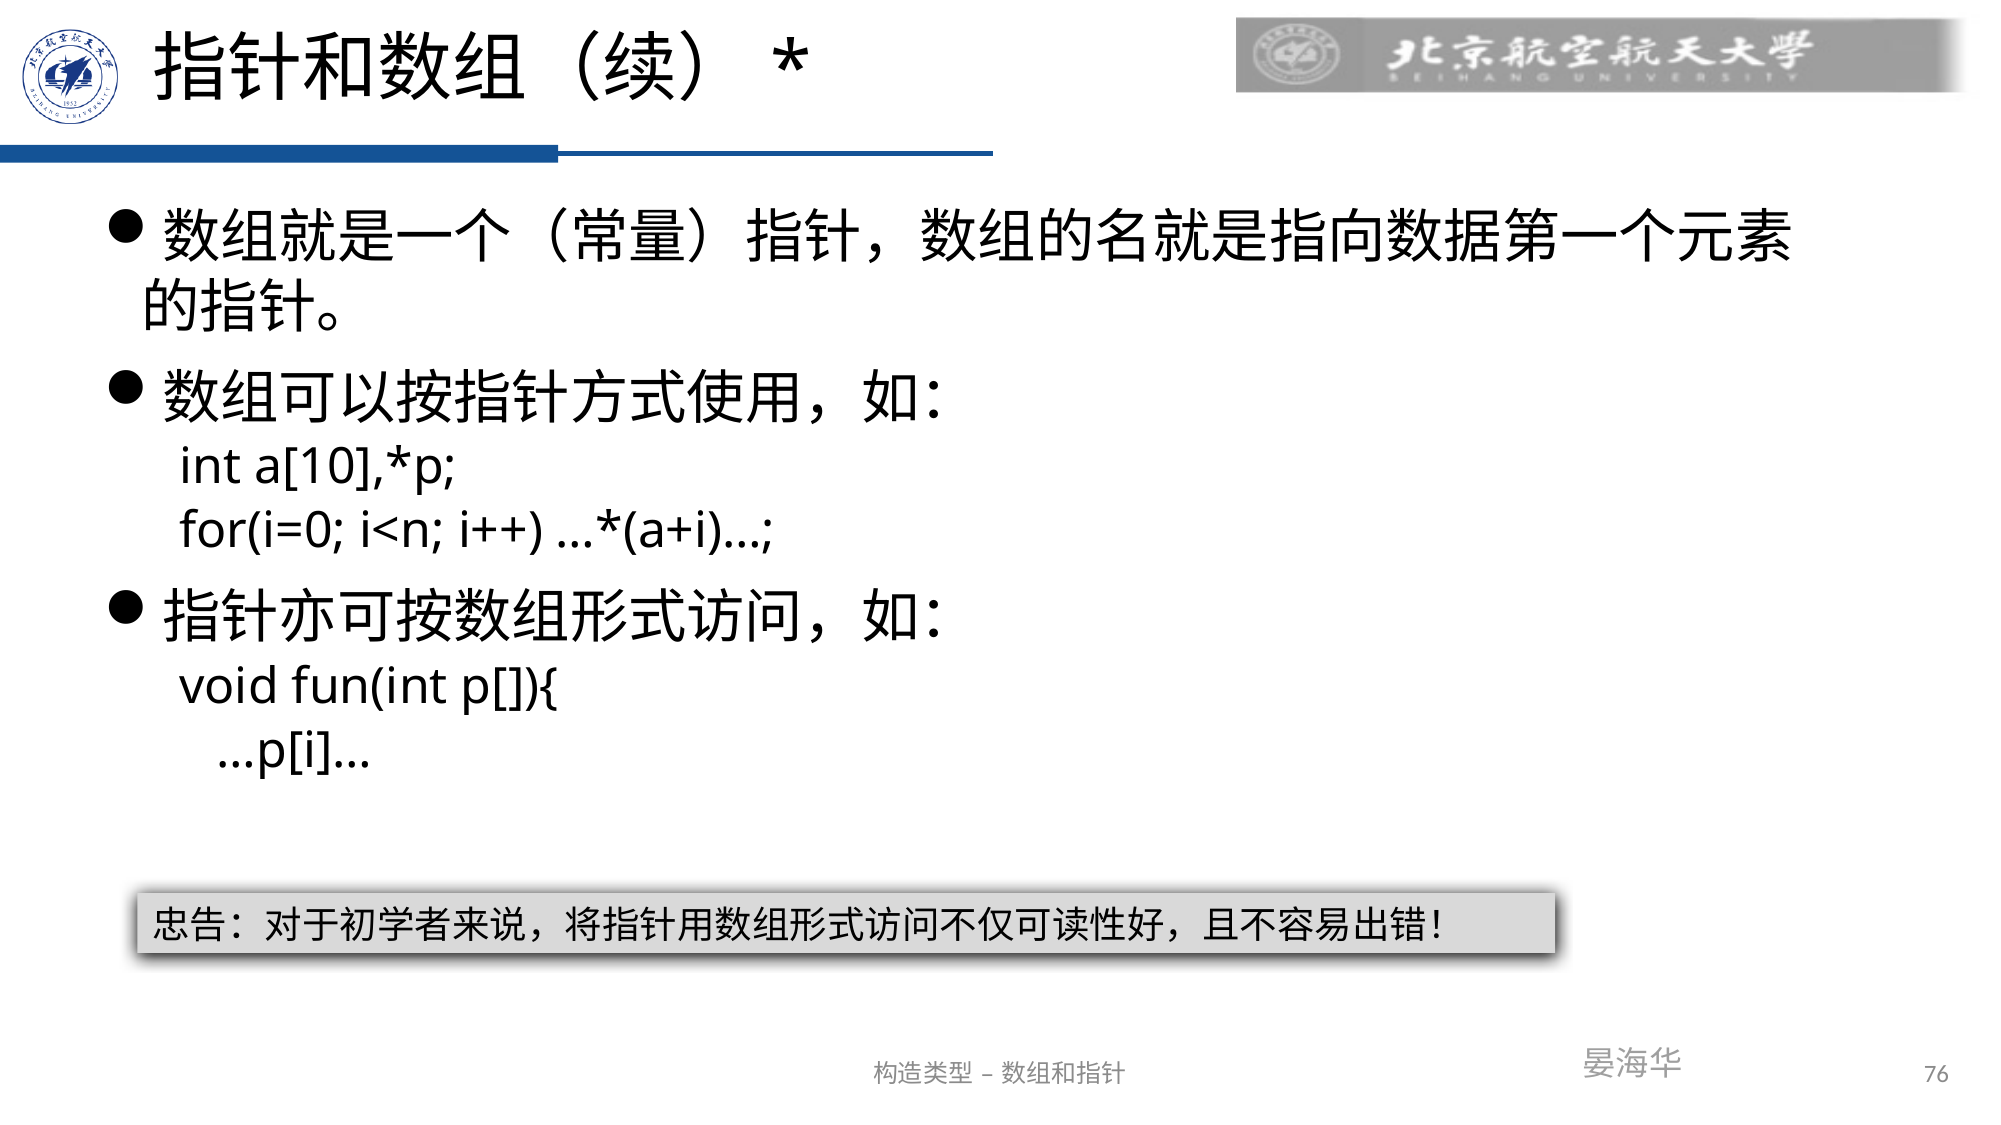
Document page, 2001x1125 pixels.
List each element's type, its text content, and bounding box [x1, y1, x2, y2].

title 指针和数组（续）* [137, 25, 1863, 115]
picture [1236, 0, 2000, 102]
footer 构造类型 – 数组和指针 [662, 1042, 1338, 1103]
text_box 忠告：对于初学者来说，将指针用数组形式访问不仅可读性好，且不容易出错！ [137, 893, 1556, 953]
list 数组就是一个（常量）指针，数组的名就是指向数据第一个元素的指针。 数组可以按指针方式使用，如： int a[10],*p; for(i=0; i<n; i++) …*(a+i)…; 指针亦可按数组形式访问，如： void fun(int p[]){ …p[i]… [89, 191, 1815, 906]
picture [16, 23, 124, 130]
slide_number 76 [1514, 1042, 1965, 1102]
